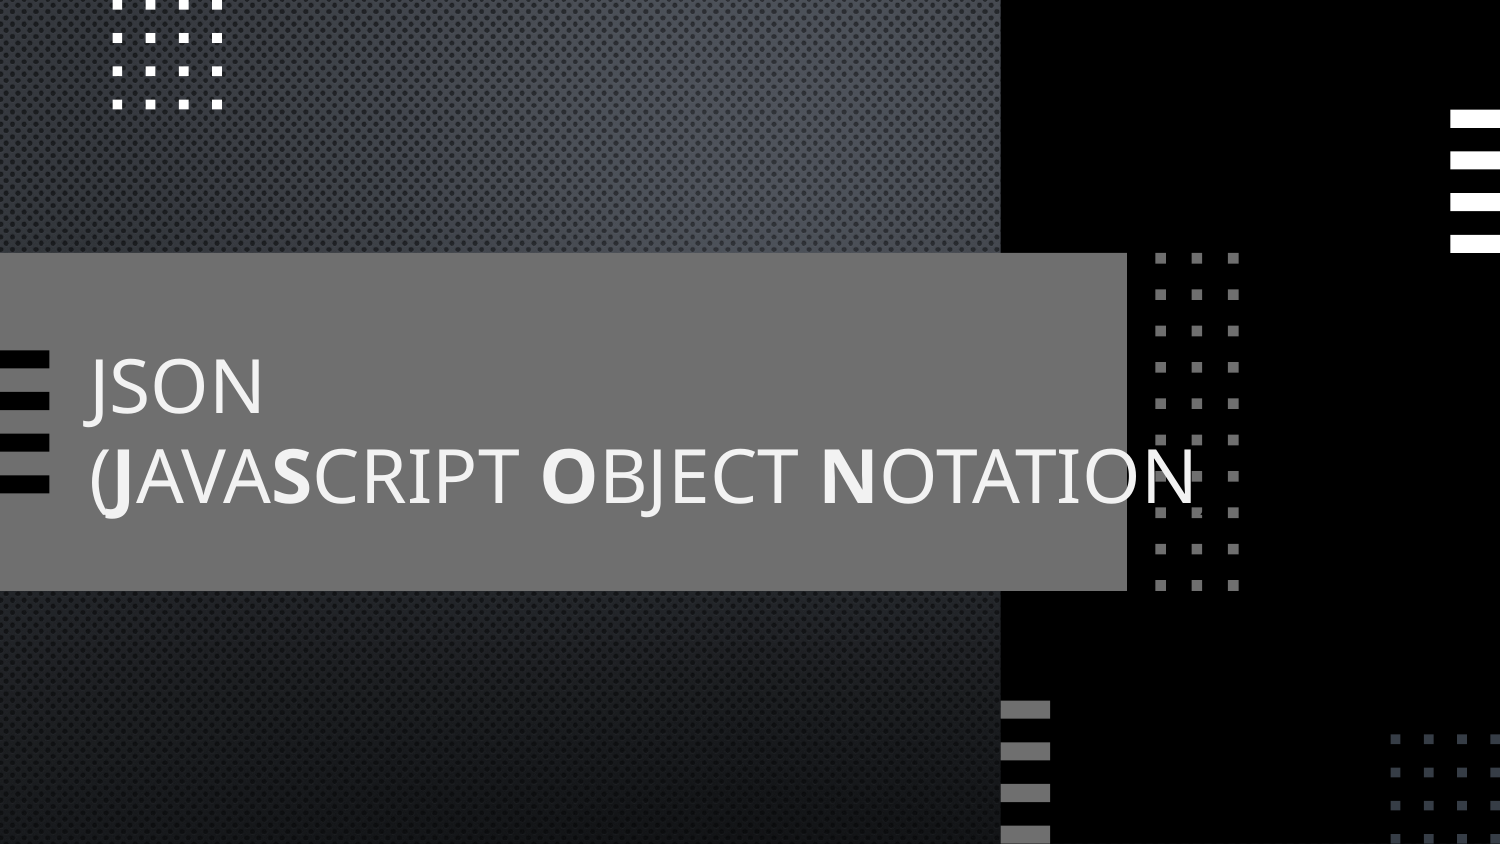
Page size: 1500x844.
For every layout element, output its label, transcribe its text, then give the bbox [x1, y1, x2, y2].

title JSON (JavaScript Object Notation) [89, 465, 1500, 609]
